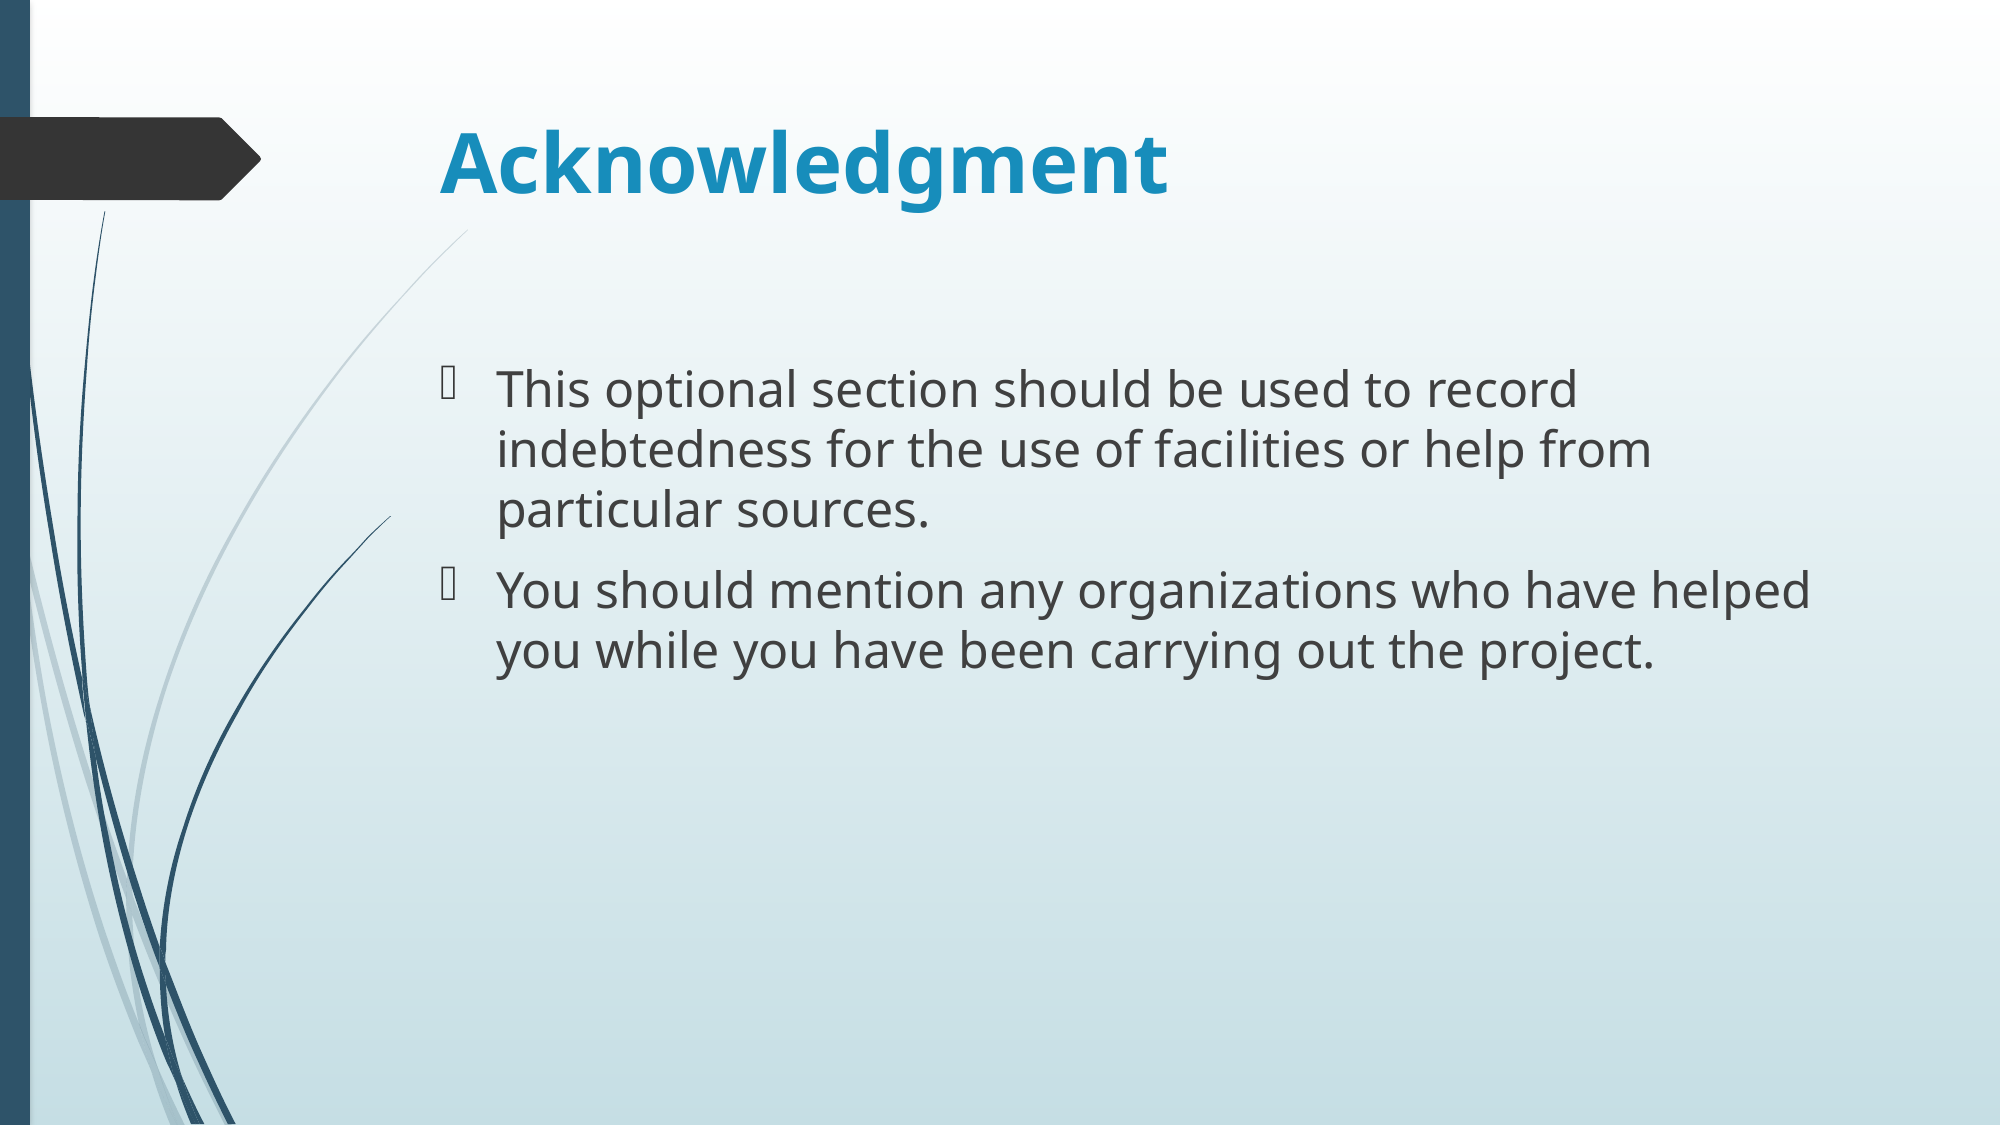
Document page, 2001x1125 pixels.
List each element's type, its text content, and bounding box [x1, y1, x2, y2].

list This optional section should be used to record indebtedness for the use of facilities or help from particular sources. You should mention any organizations who have helped you while you have been carrying out the project. [424, 350, 1888, 970]
title Acknowledgment [425, 102, 1888, 313]
